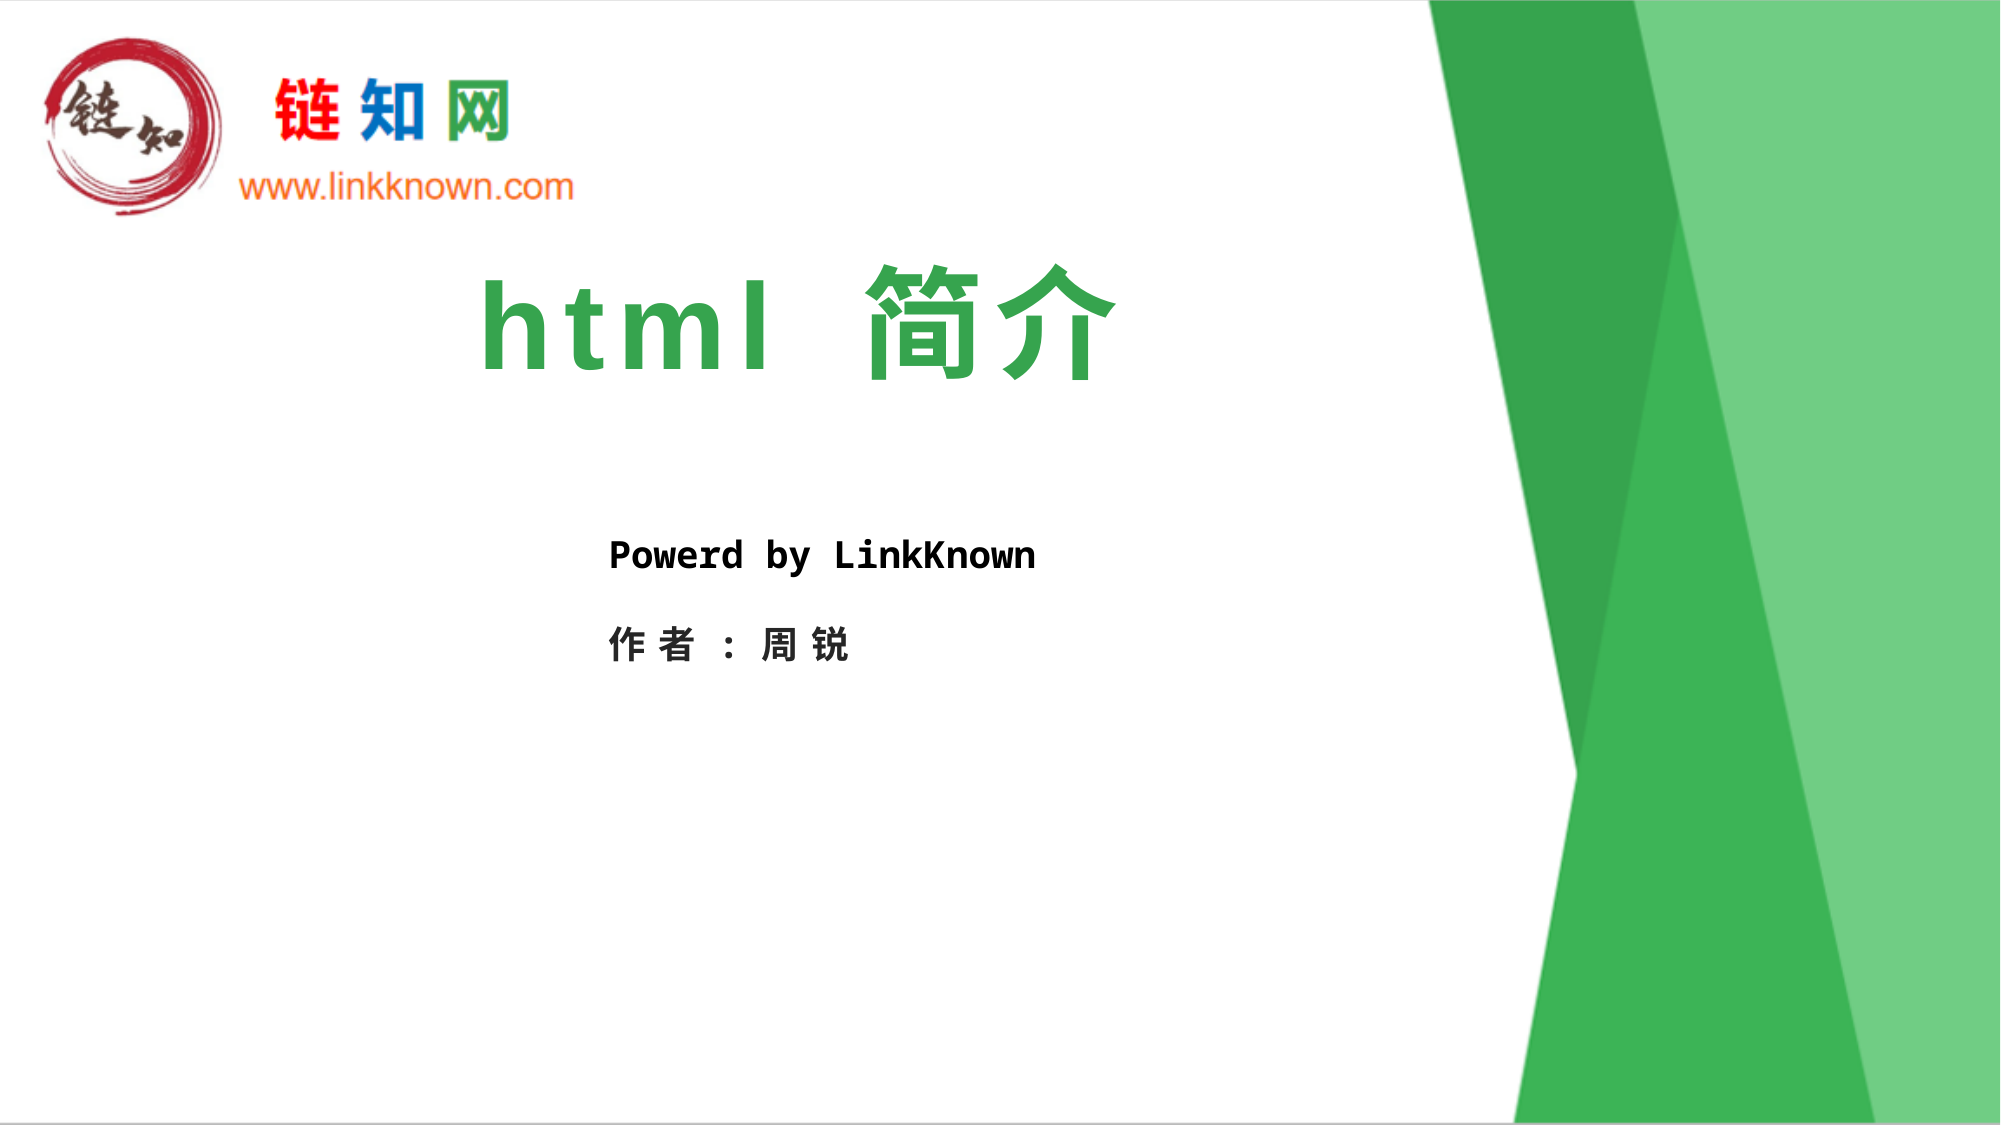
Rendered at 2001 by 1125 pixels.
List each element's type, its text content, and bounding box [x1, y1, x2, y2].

picture [0, 0, 2001, 1125]
title html 简介 [157, 240, 1434, 401]
text_box Powerd by LinkKnown 作者:周锐 [593, 523, 1090, 673]
